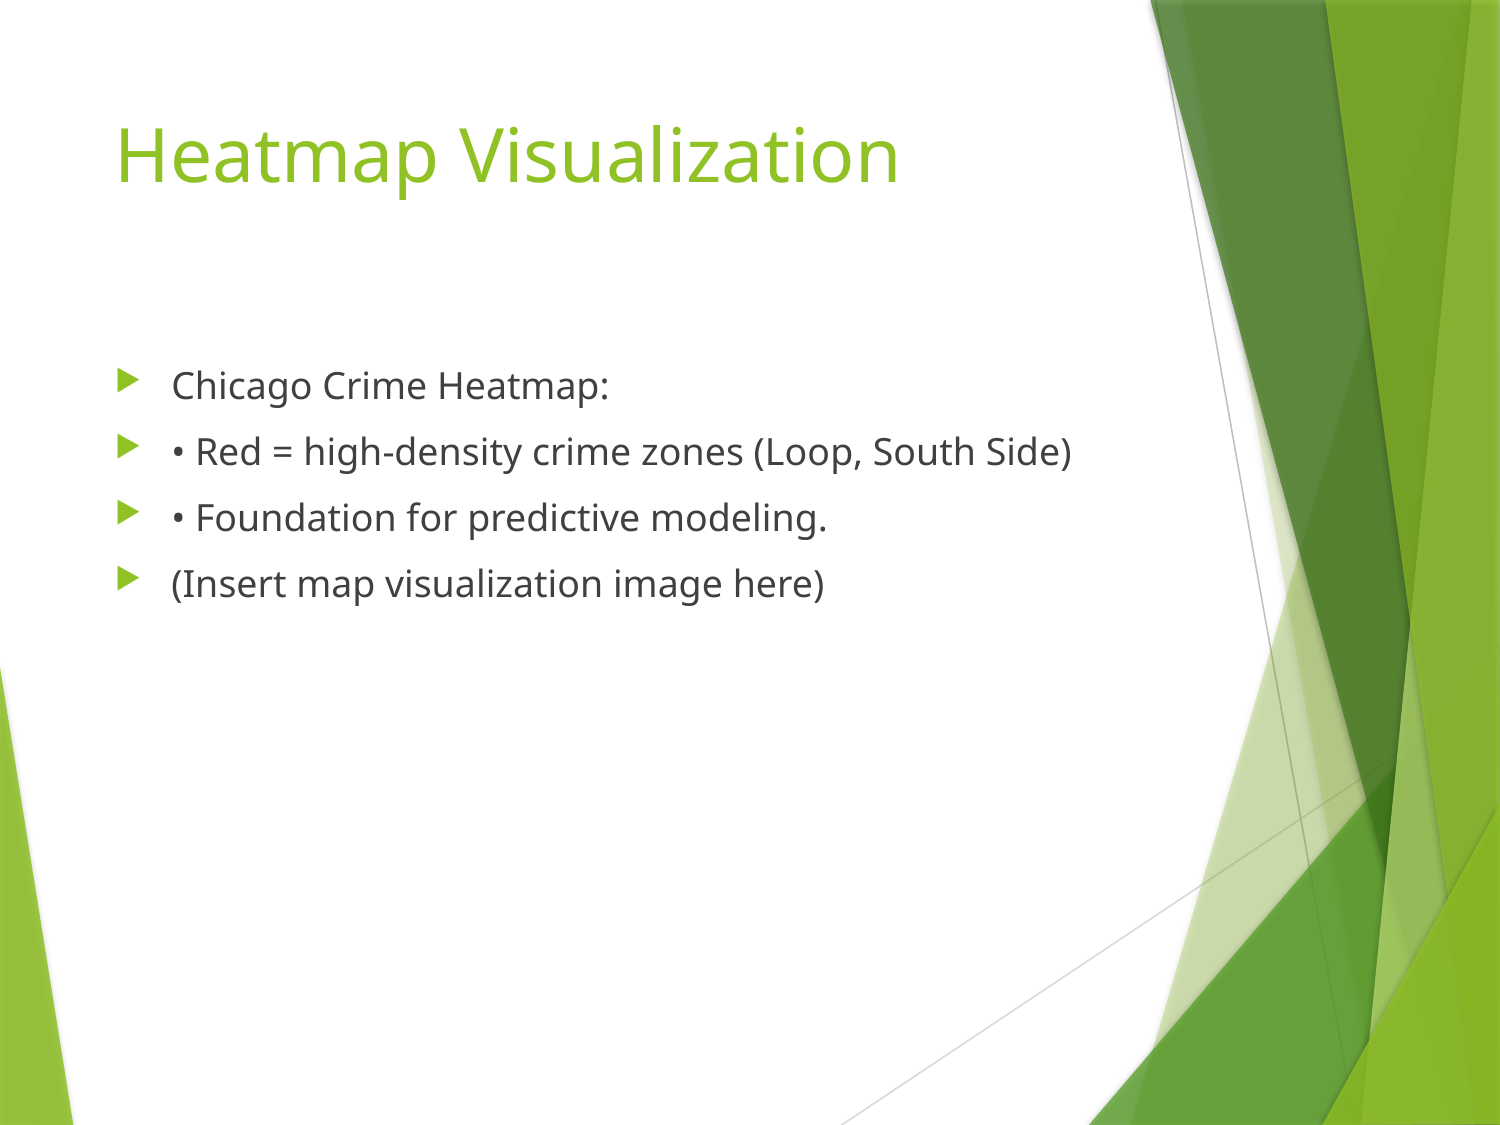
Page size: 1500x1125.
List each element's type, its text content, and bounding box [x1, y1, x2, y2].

title Heatmap Visualization [99, 99, 1142, 317]
list Chicago Crime Heatmap: • Red = high-density crime zones (Loop, South Side) • Foundation for predictive modeling. (Insert map visualization image here) [99, 354, 1142, 992]
